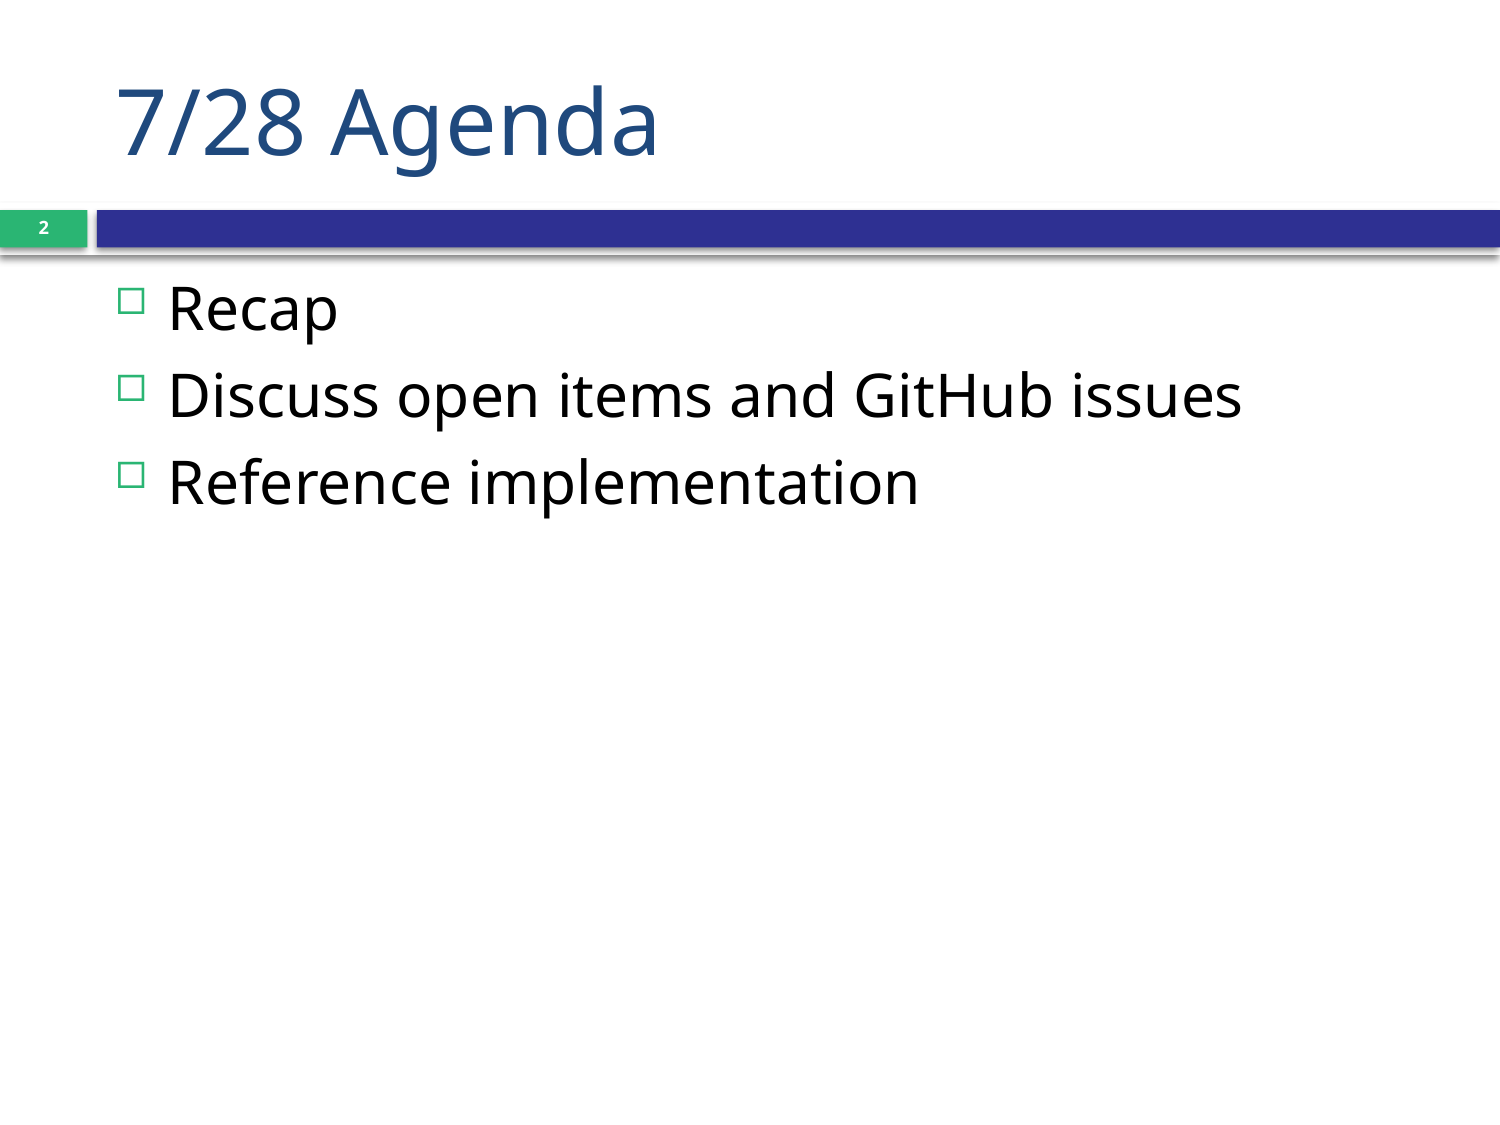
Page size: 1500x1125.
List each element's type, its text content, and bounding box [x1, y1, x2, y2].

list Recap Discuss open items and GitHub issues Reference implementation [100, 262, 1438, 1000]
slide_number 2 [0, 208, 88, 249]
title 7/28 Agenda [100, 37, 1438, 200]
